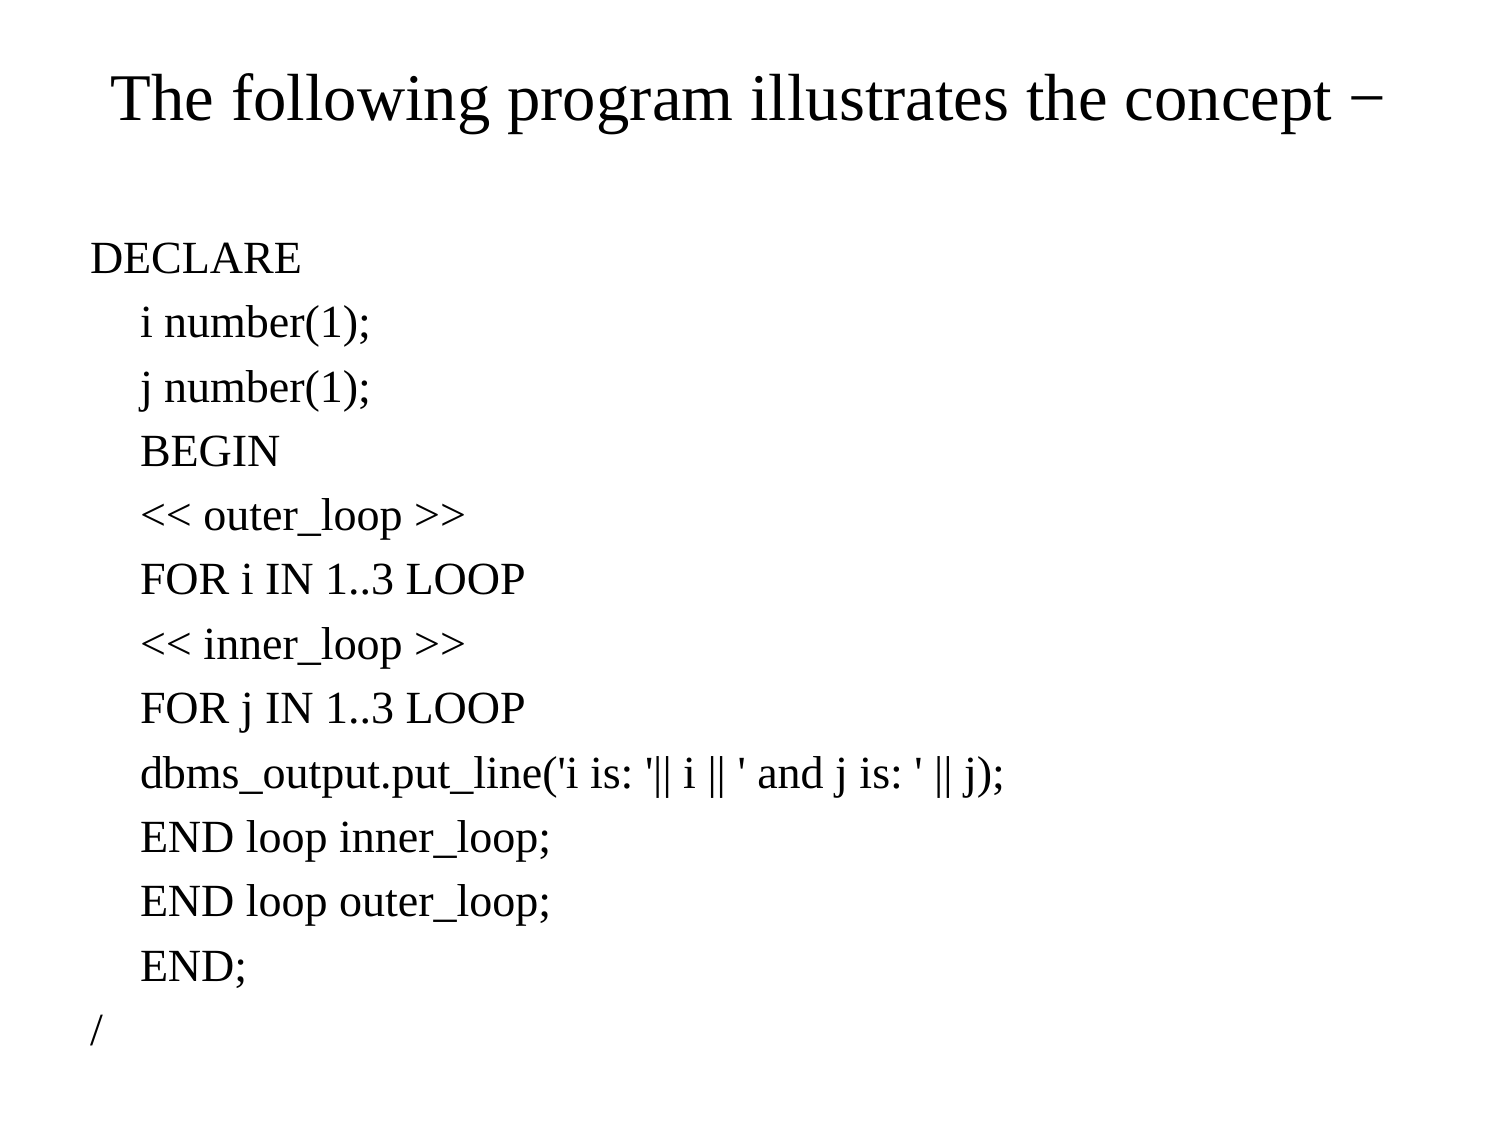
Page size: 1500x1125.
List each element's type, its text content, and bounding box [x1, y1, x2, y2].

title The following program illustrates the concept − [75, 0, 1425, 188]
list DECLARE i number(1); j number(1); BEGIN << outer_loop >> FOR i IN 1..3 LOOP << inner_loop >> FOR j IN 1..3 LOOP dbms_output.put_line('i is: '|| i || ' and j is: ' || j); END loop inner_loop; END loop outer_loop; END; / [75, 220, 1425, 1063]
